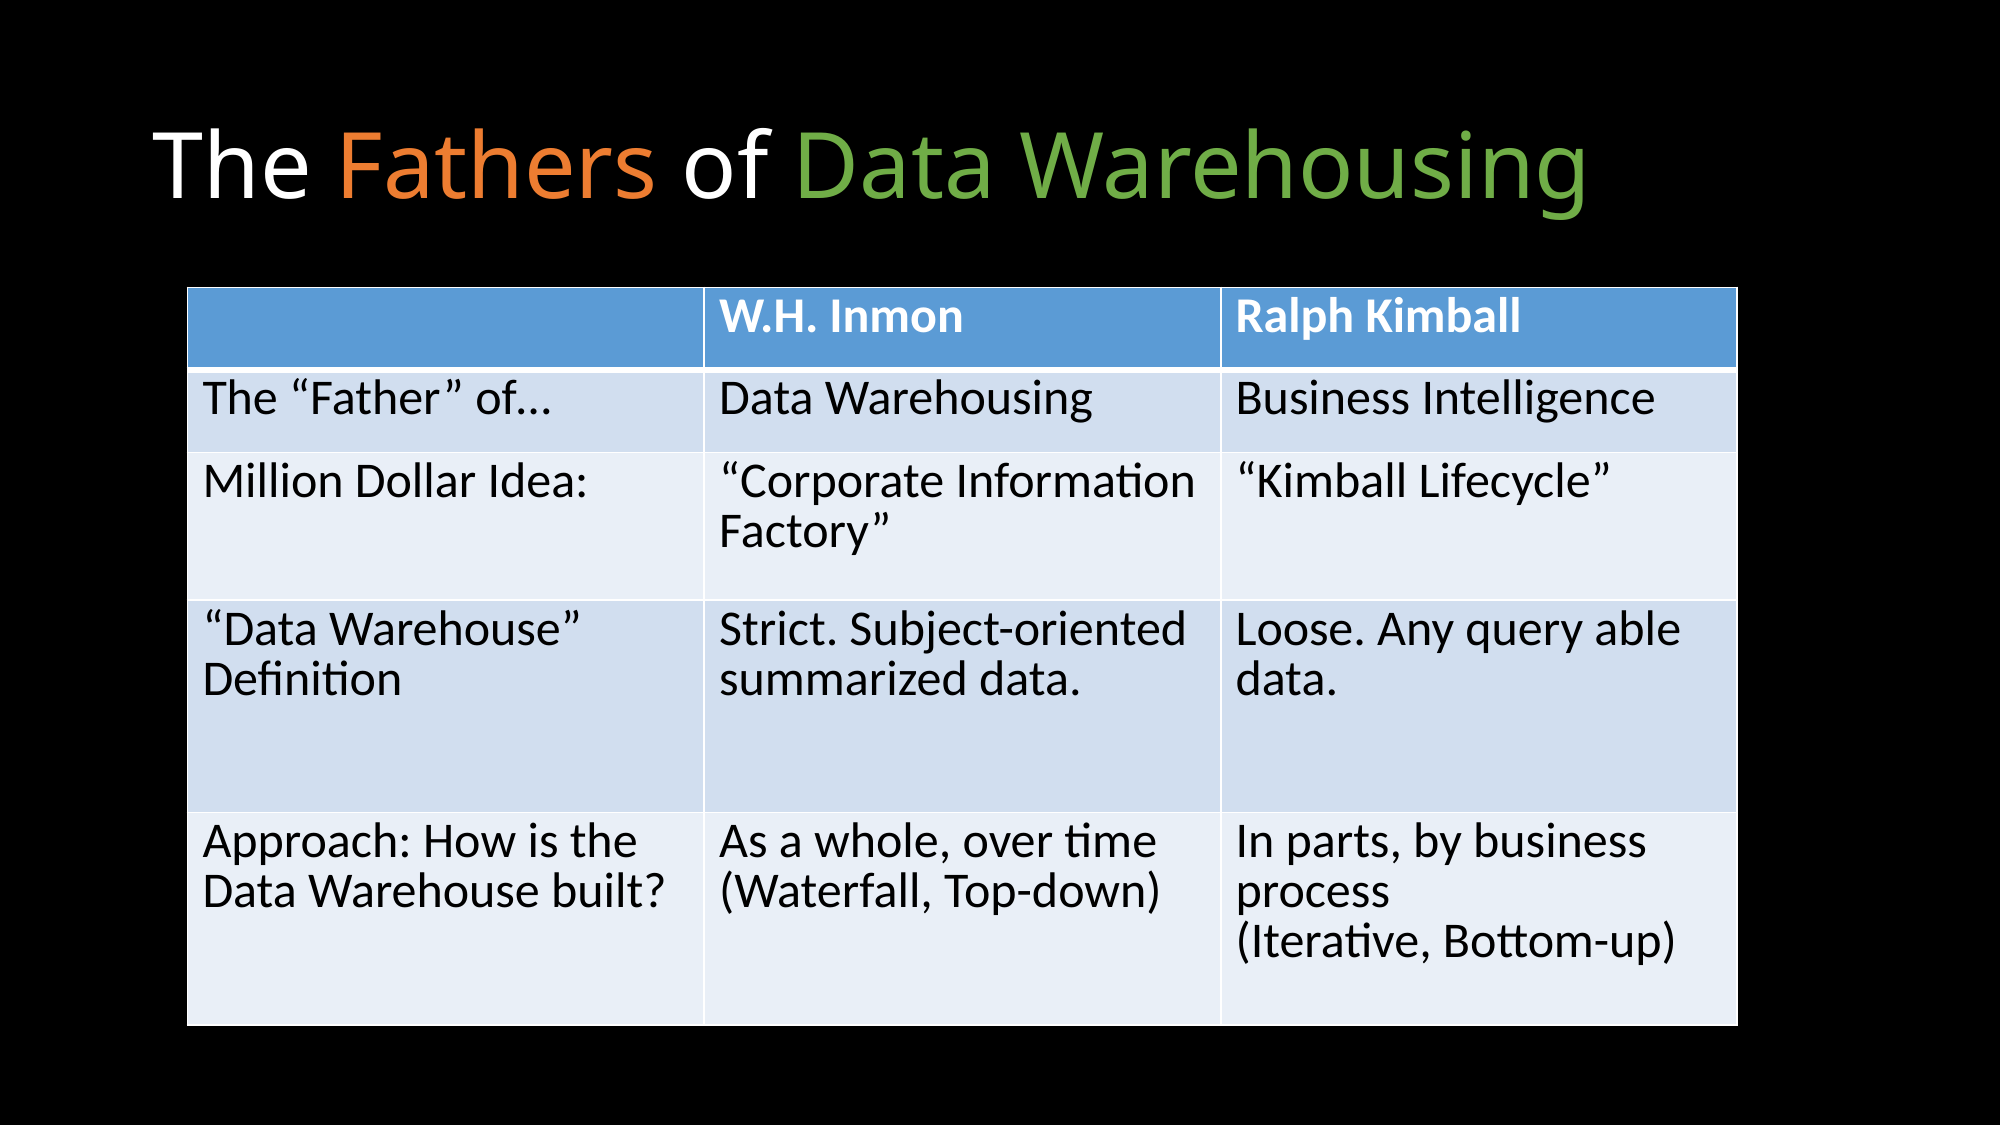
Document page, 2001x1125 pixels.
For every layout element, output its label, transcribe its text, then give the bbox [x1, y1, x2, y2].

table_cell Loose. Any query able data. [1222, 601, 1736, 812]
table_cell Million Dollar Idea: [188, 453, 703, 599]
table_cell Approach: How is the Data Warehouse built? [188, 813, 703, 1024]
table_cell Business Intelligence [1222, 373, 1736, 452]
table_cell Data Warehousing [705, 373, 1220, 452]
table_cell “Corporate Information Factory” [705, 453, 1220, 599]
table_header W.H. Inmon [705, 288, 1220, 367]
table_cell In parts, by business process (Iterative, Bottom-up) [1222, 813, 1736, 1024]
table_cell Strict. Subject-oriented summarized data. [705, 601, 1220, 812]
table_header Ralph Kimball [1222, 288, 1736, 367]
title The Fathers of Data Warehousing [137, 59, 1863, 278]
table_header [188, 288, 703, 367]
table_cell The “Father” of… [188, 373, 703, 452]
table_cell “Data Warehouse” Definition [188, 601, 703, 812]
table_cell “Kimball Lifecycle” [1222, 453, 1736, 599]
table_cell As a whole, over time (Waterfall, Top-down) [705, 813, 1220, 1024]
